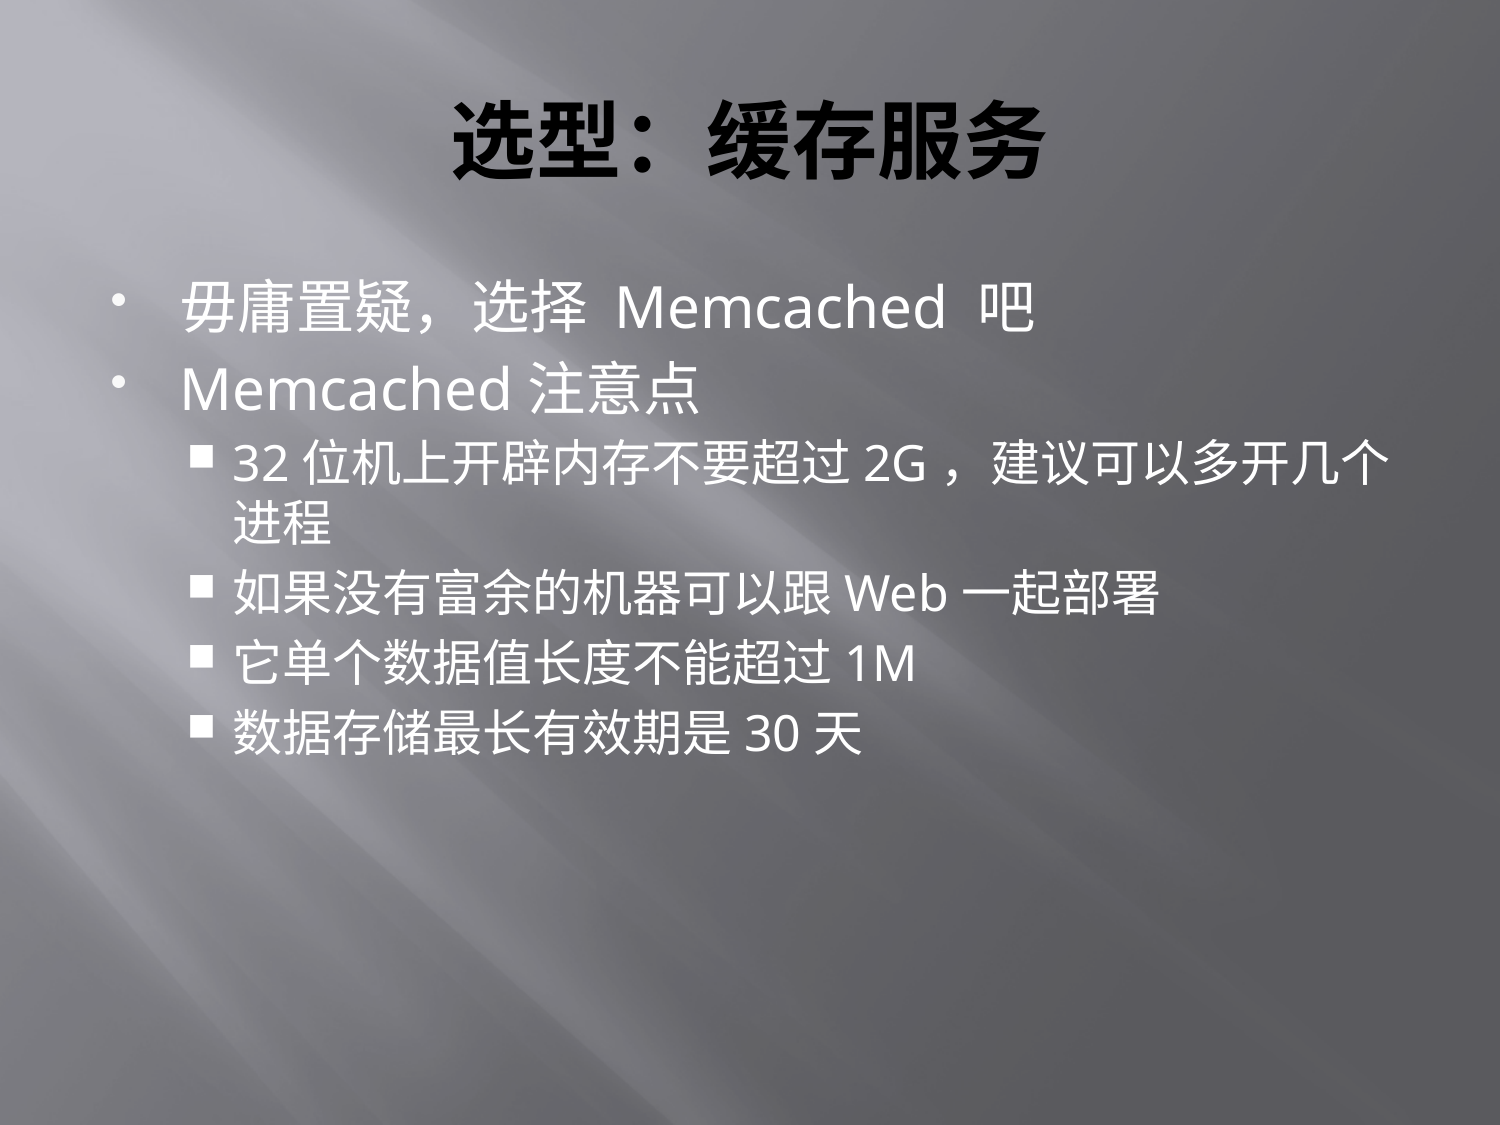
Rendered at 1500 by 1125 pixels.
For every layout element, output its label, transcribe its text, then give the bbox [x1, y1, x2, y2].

list 毋庸置疑，选择 Memcached 吧 Memcached注意点 32位机上开辟内存不要超过2G，建议可以多开几个进程 如果没有富余的机器可以跟Web一起部署 它单个数据值长度不能超过1M 数据存储最长有效期是30天 [74, 262, 1426, 1036]
title 选型：缓存服务 [75, 45, 1425, 233]
